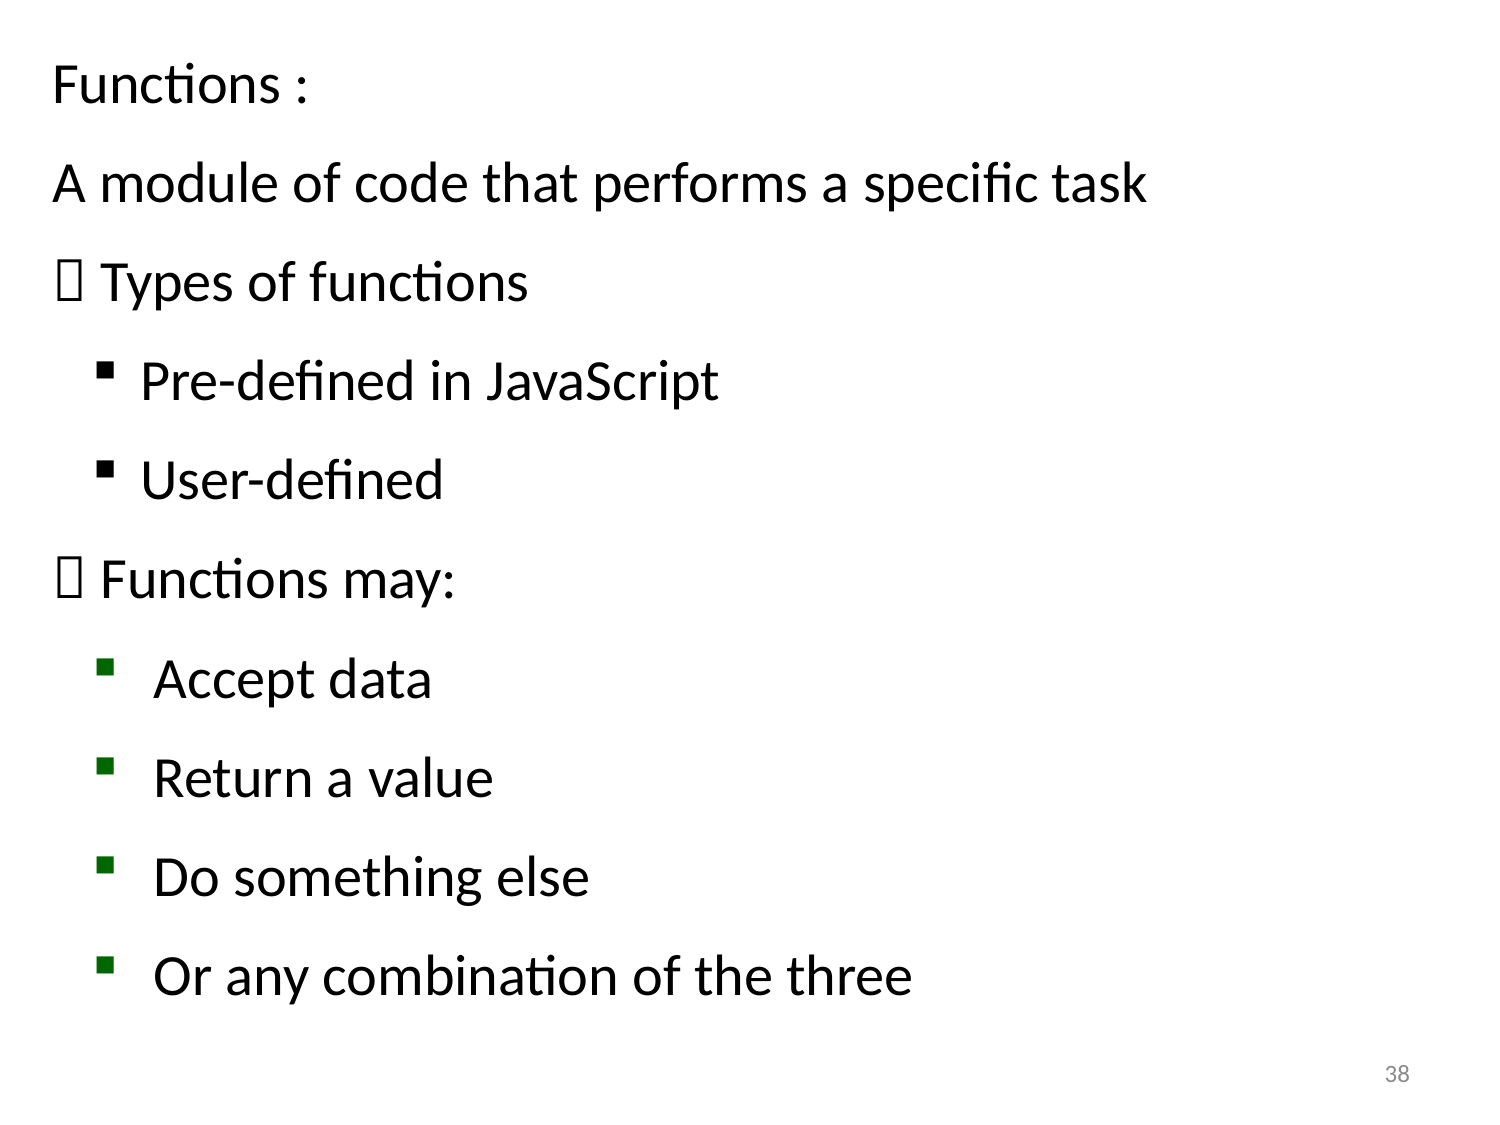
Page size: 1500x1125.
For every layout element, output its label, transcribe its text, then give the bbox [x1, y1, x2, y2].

slide_number 38 [1074, 1042, 1425, 1103]
text_box Functions : A module of code that performs a specific task  Types of functions Pre-defined in JavaScript User-defined  Functions may: Accept data Return a value Do something else Or any combination of the three [37, 37, 1463, 1015]
